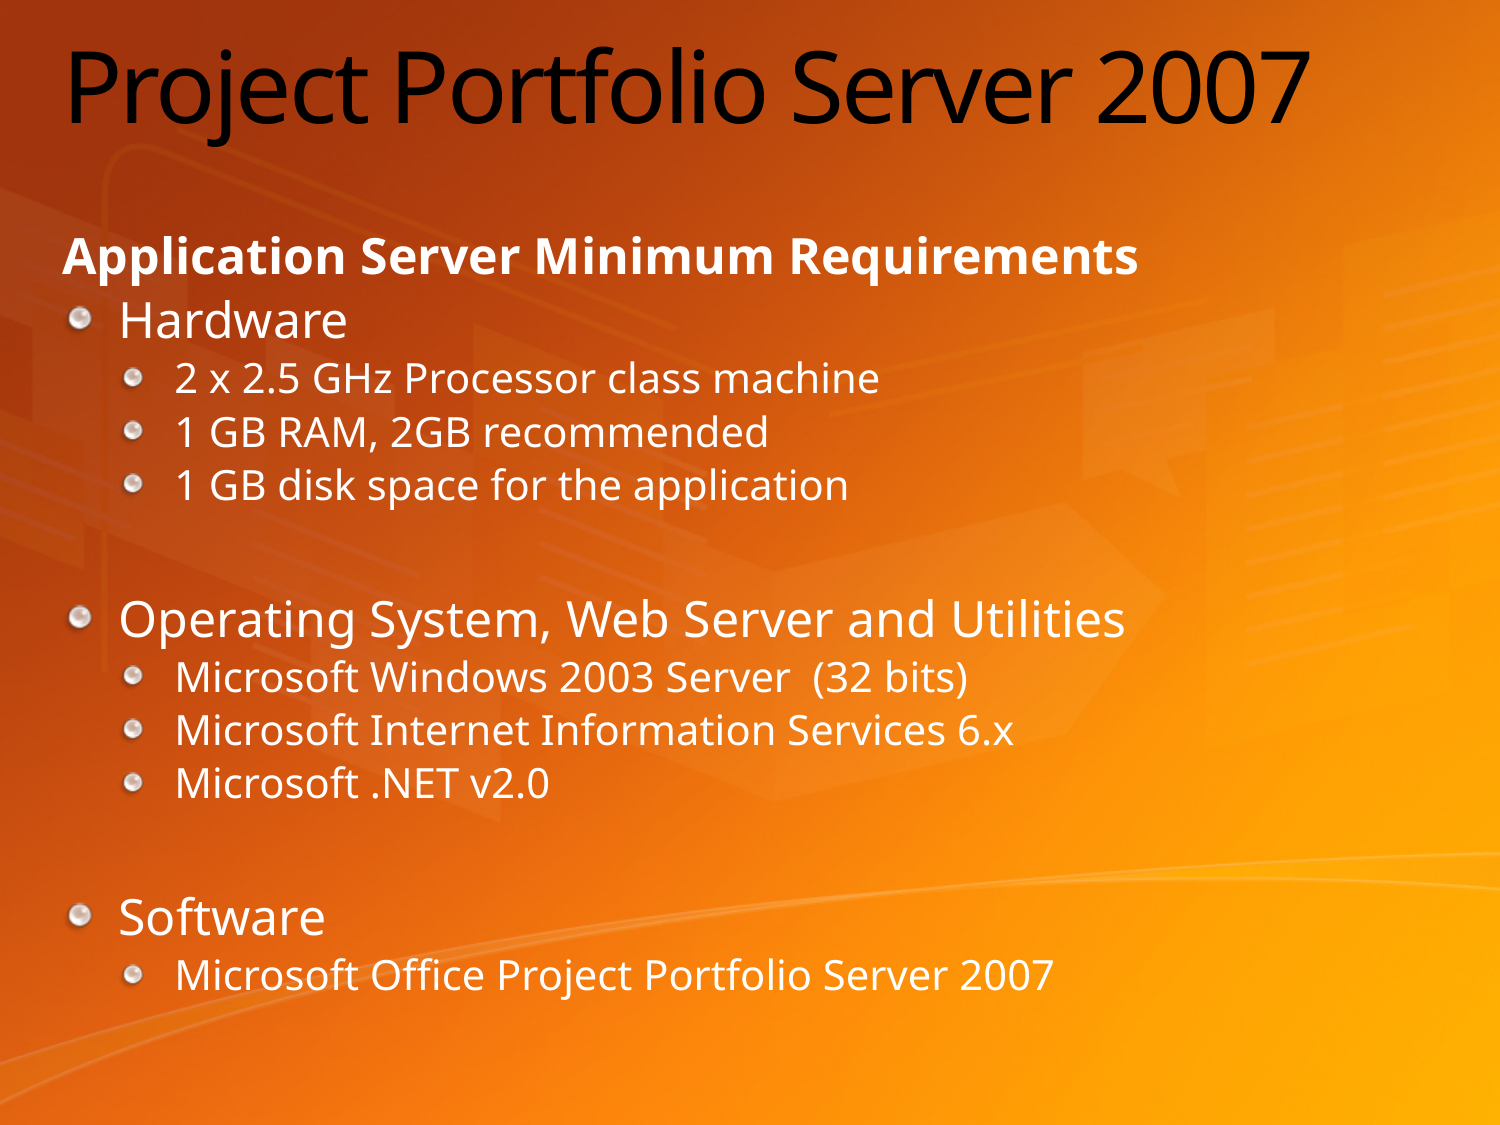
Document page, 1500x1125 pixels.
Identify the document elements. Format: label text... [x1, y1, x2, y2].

title Project Portfolio Server 2007 [62, 37, 1438, 147]
picture [0, 0, 1500, 1125]
list Application Server Minimum Requirements Hardware 2 x 2.5 GHz Processor class machine 1 GB RAM, 2GB recommended 1 GB disk space for the application Operating System, Web Server and Utilities Microsoft Windows 2003 Server (32 bits) Microsoft Internet Information Services 6.x Microsoft .NET v2.0 Software Microsoft Office Project Portfolio Server 2007 [62, 231, 1438, 986]
